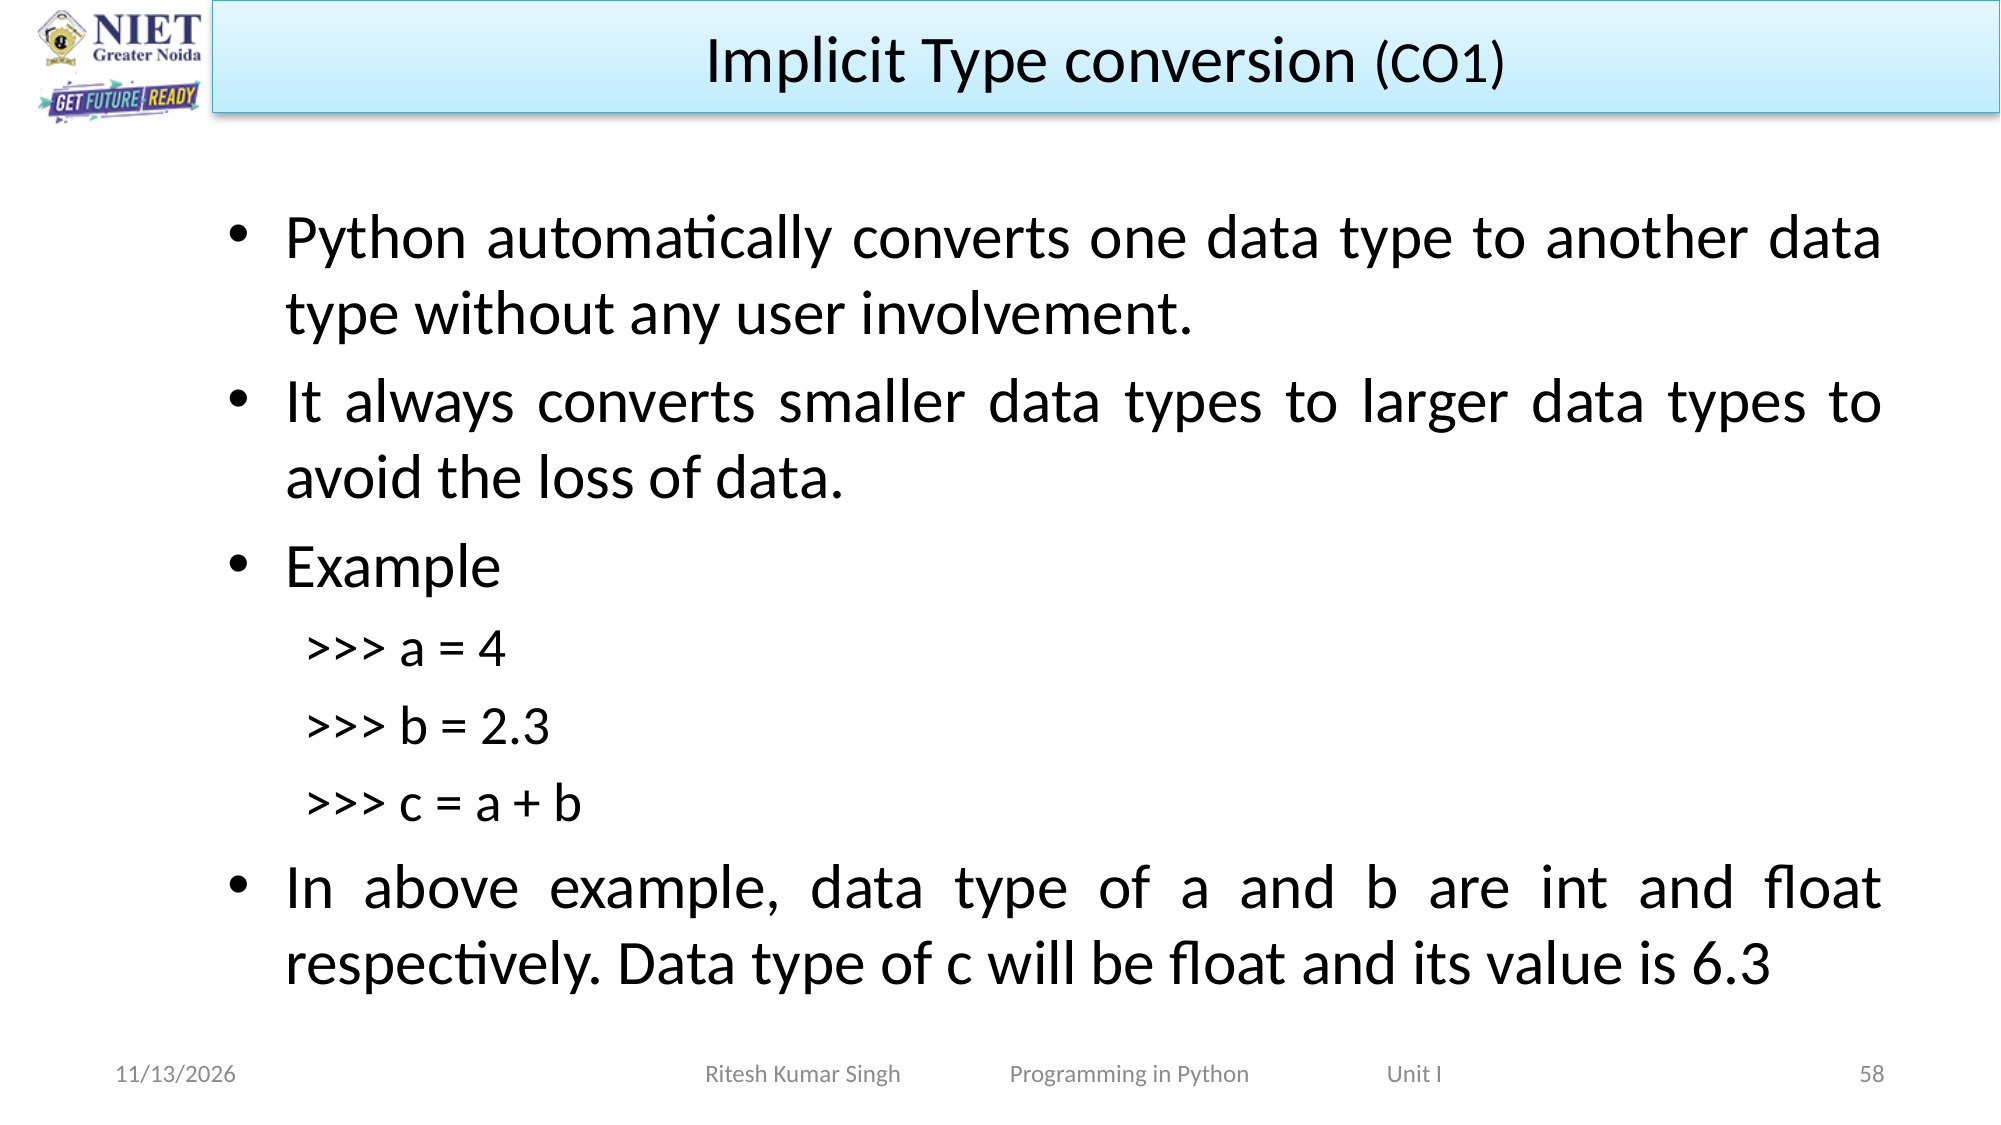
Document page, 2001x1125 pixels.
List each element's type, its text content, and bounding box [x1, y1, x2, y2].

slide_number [99, 1042, 567, 1103]
footer Ritesh Kumar Singh Programming in Python Unit I [662, 1042, 1488, 1103]
slide_number 58 [1488, 1042, 1900, 1103]
picture [0, 0, 238, 135]
text_box Implicit Type conversion (CO1) [238, 0, 2000, 113]
list Python automatically converts one data type to another data type without any user involvement. It always converts smaller data types to larger data types to avoid the loss of data. Example >>> a = 4 >>> b = 2.3 >>> c = a + b In above example, data type of a and b are int and float respectively. Data type of c will be float and its value is 6.3 [212, 187, 1900, 1005]
